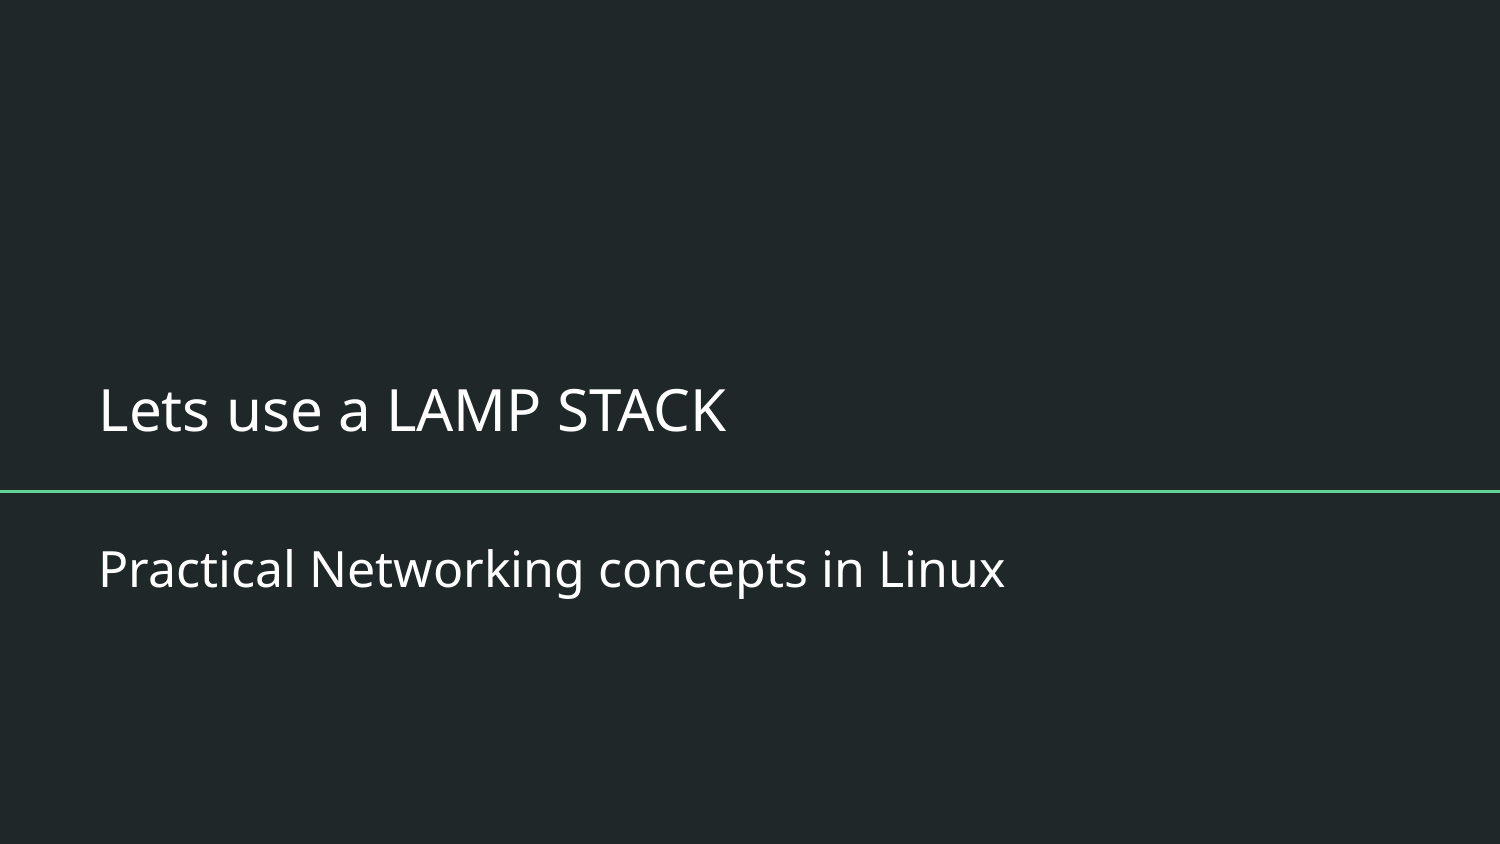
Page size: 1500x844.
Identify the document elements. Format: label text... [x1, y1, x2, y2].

title Lets use a LAMP STACK [83, 206, 1417, 467]
subtitle Practical Networking concepts in Linux [83, 522, 1417, 626]
